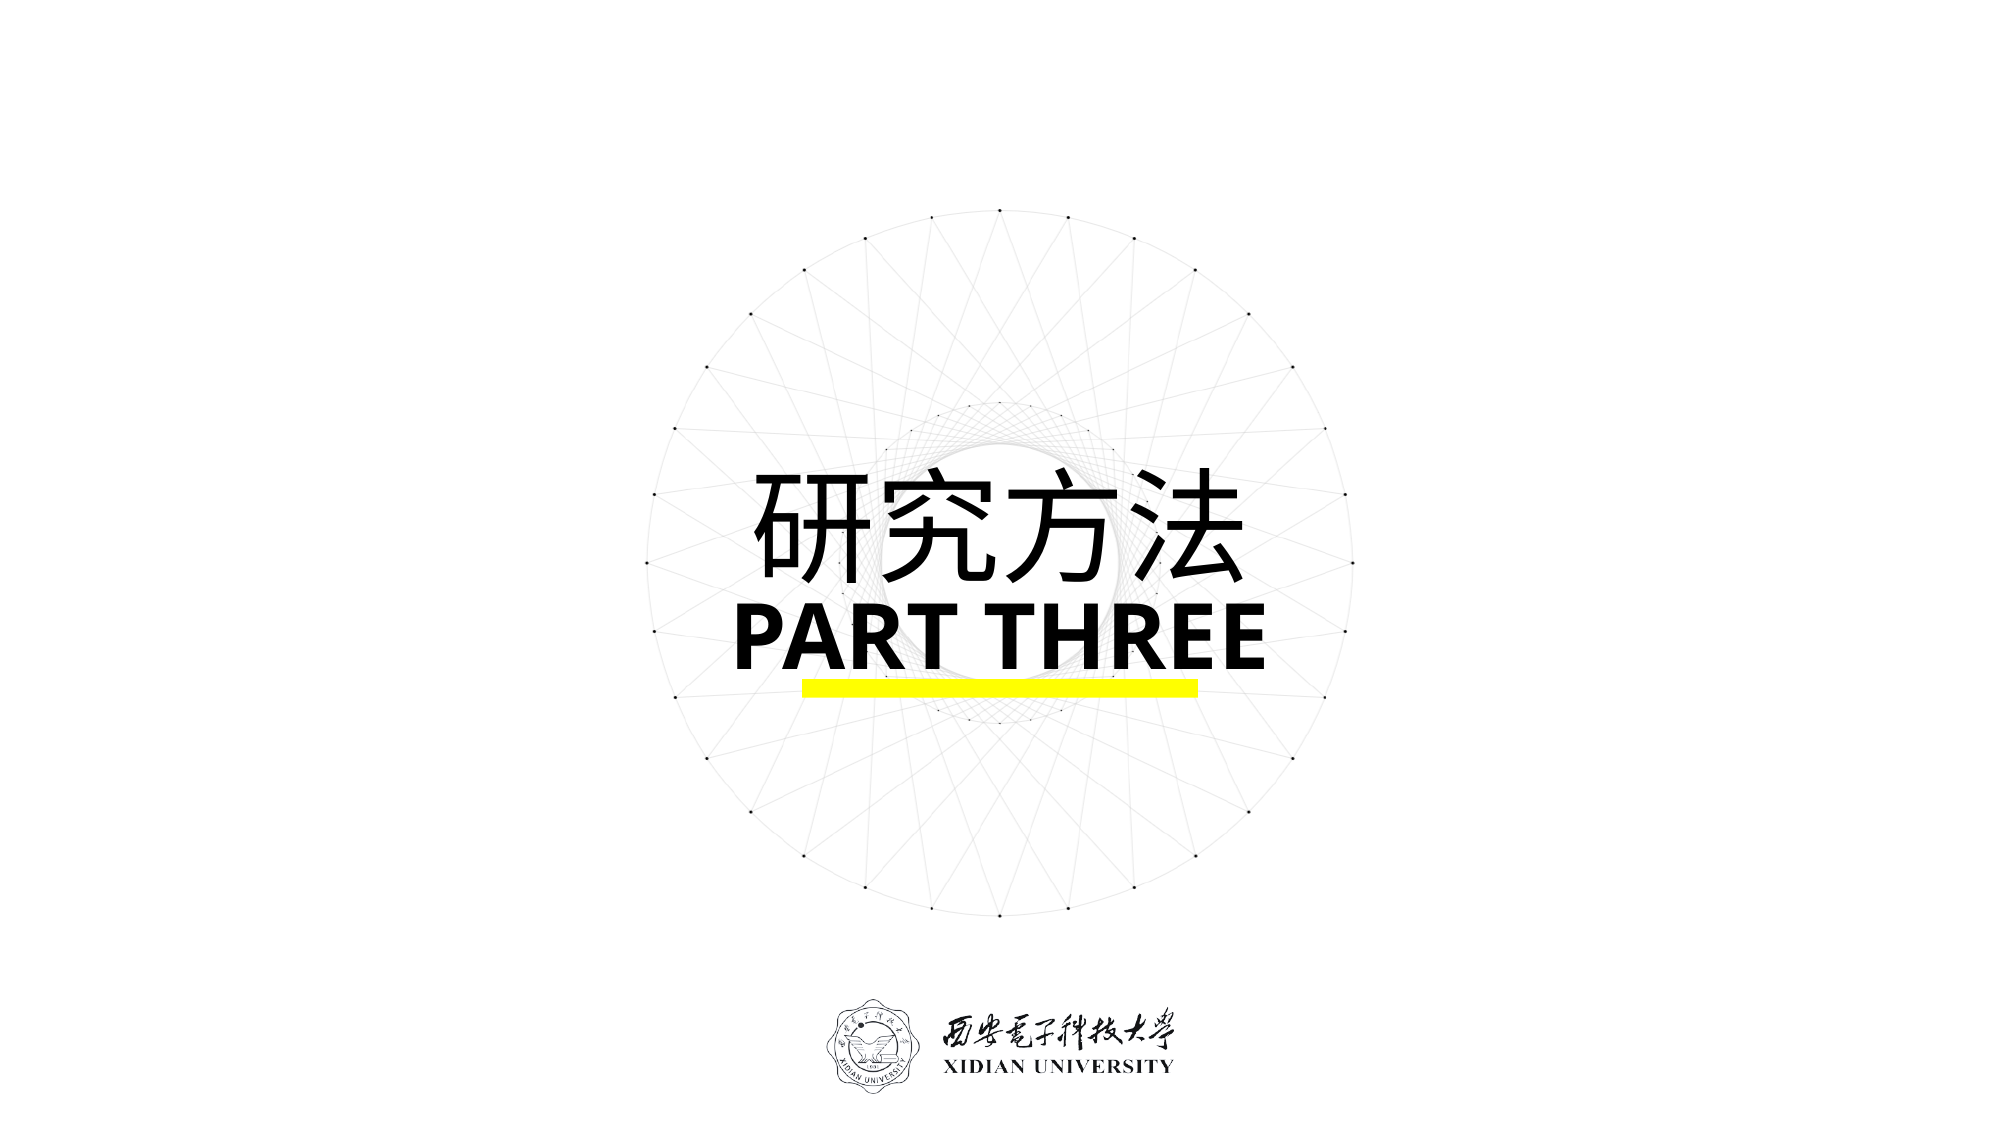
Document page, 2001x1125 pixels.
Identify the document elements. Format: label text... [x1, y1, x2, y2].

text_box 研究方法 [645, 396, 1355, 607]
picture [676, 193, 1335, 396]
picture [636, 445, 1375, 932]
text_box [801, 678, 1199, 699]
picture [826, 999, 1174, 1094]
text_box PART THREE [704, 607, 1296, 696]
